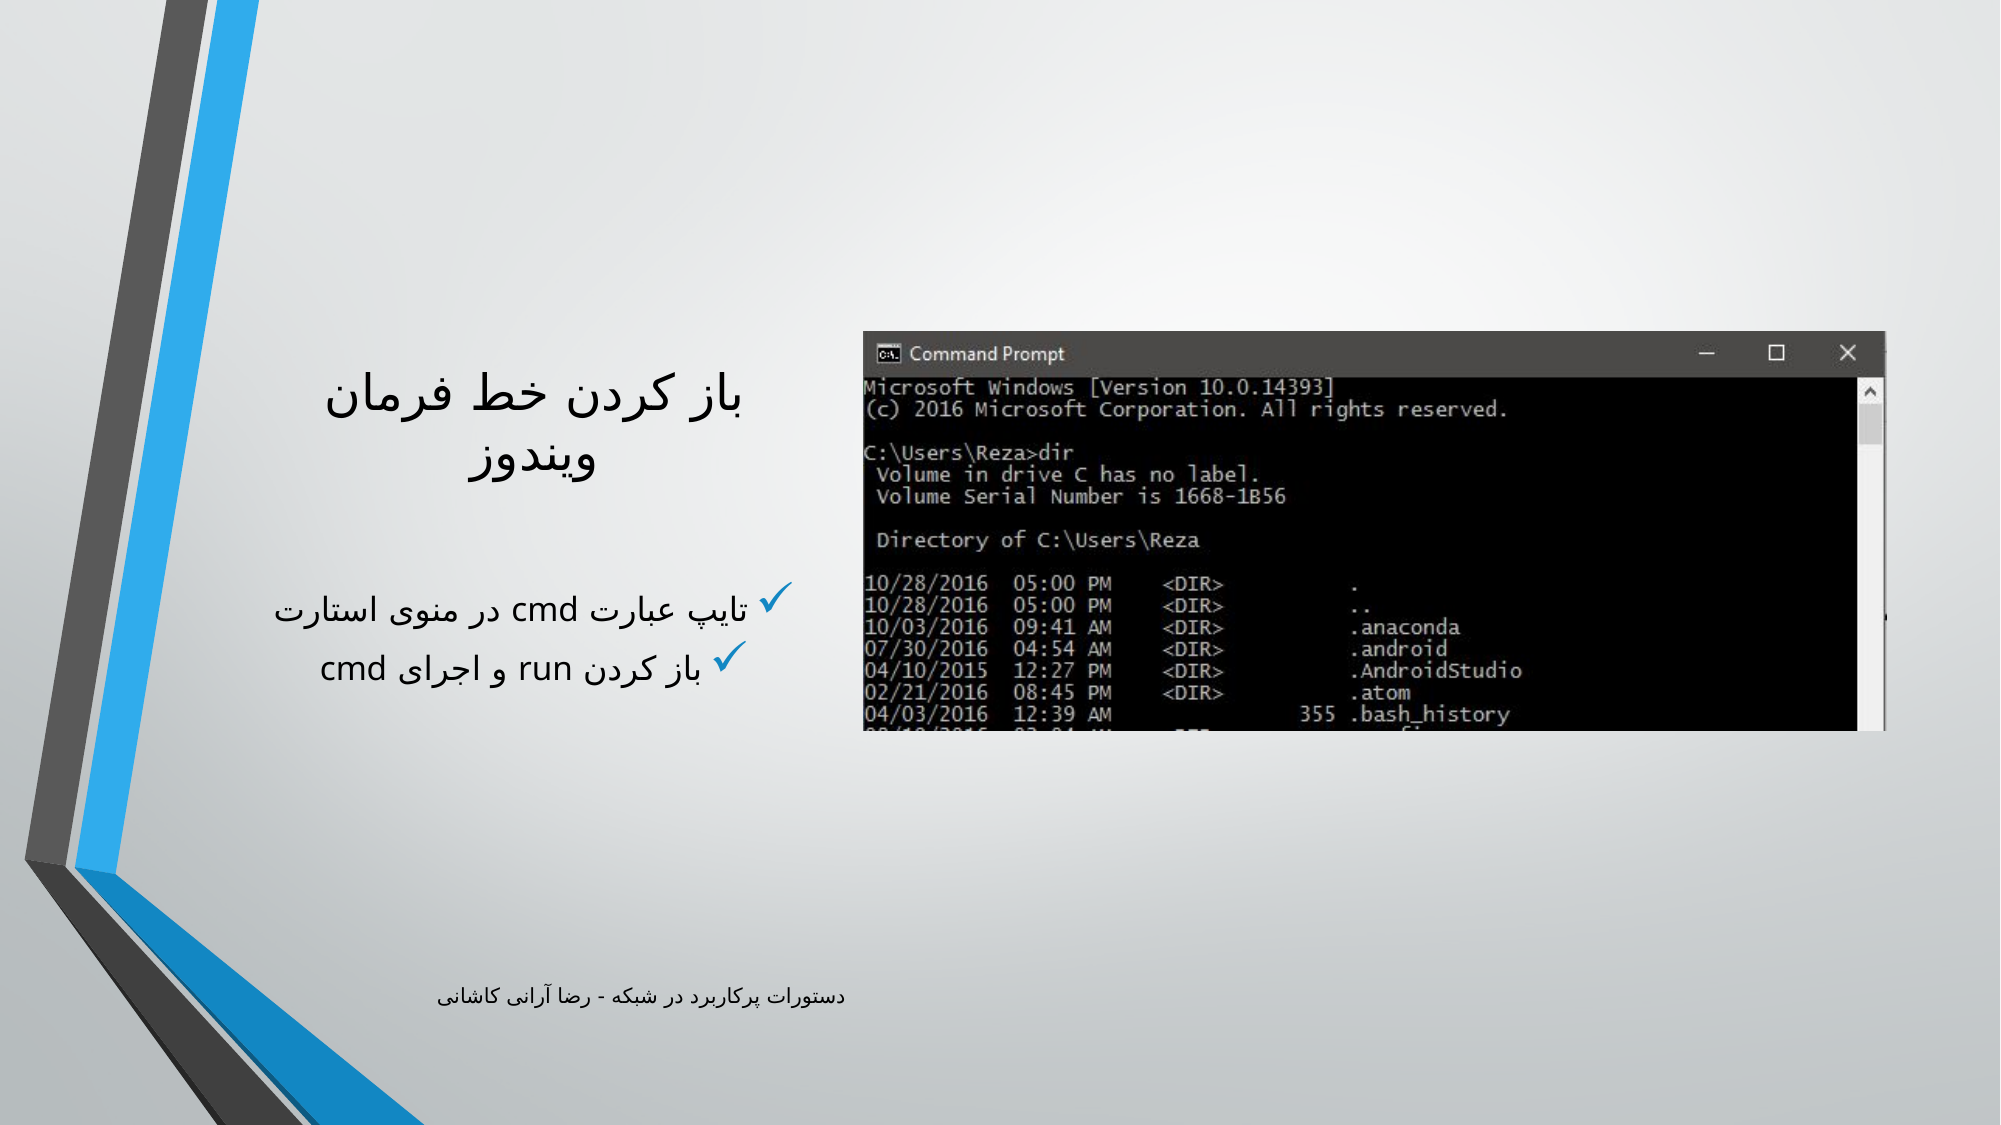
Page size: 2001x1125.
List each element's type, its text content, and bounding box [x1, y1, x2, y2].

title باز کردن خط فرمان ویندوز [243, 262, 826, 487]
footer دستورات پرکاربرد در شبکه - رضا آرانی کاشانی [421, 965, 1584, 1025]
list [863, 331, 1888, 731]
list تایپ عبارت cmd در منوی استارت باز کردن run و اجرای cmd [243, 487, 826, 788]
